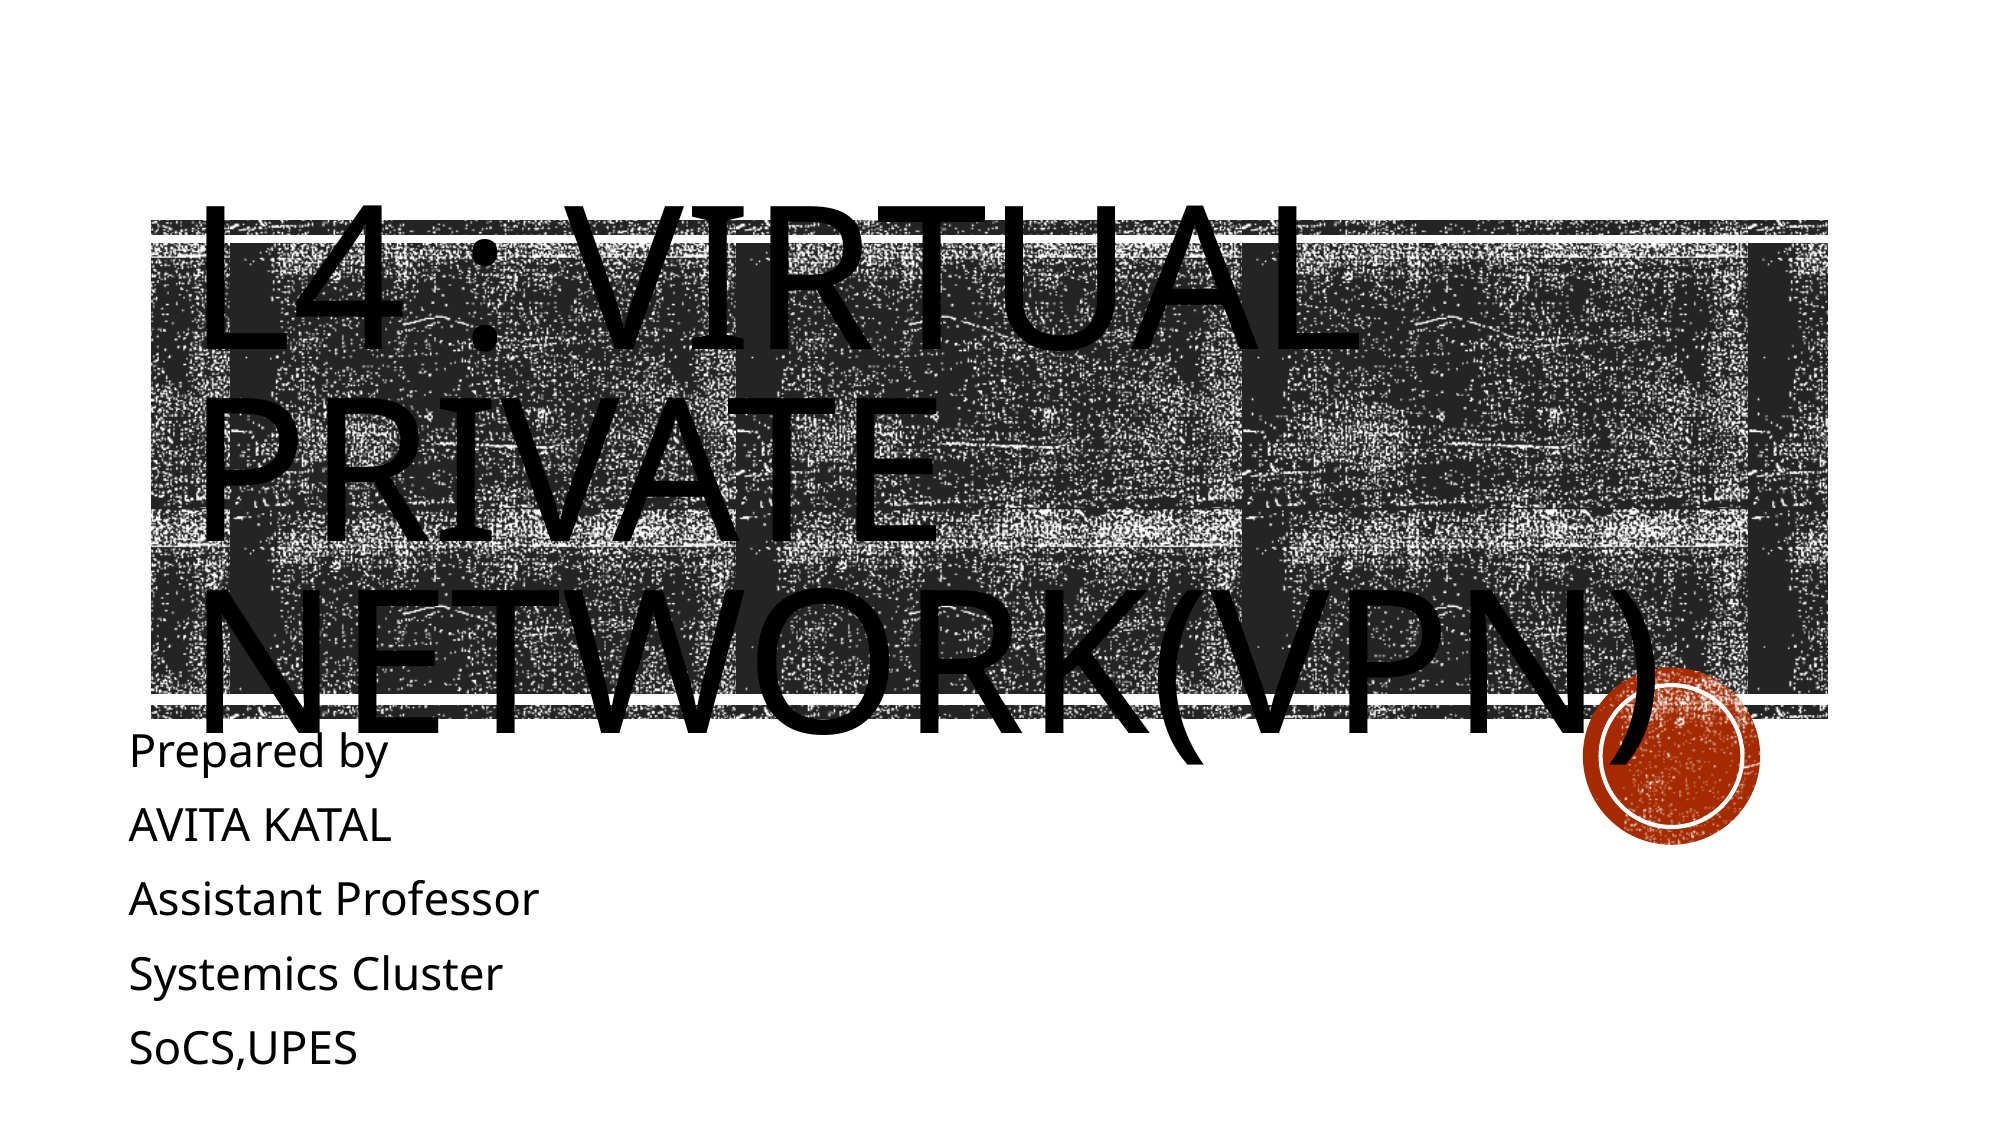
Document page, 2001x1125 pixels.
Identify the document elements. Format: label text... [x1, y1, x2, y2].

title L4 : Virtual Private Network(VPN) [172, 234, 1808, 720]
subtitle Prepared by AVITA KATAL Assistant Professor Systemics Cluster SoCS,UPES [113, 720, 1882, 1125]
